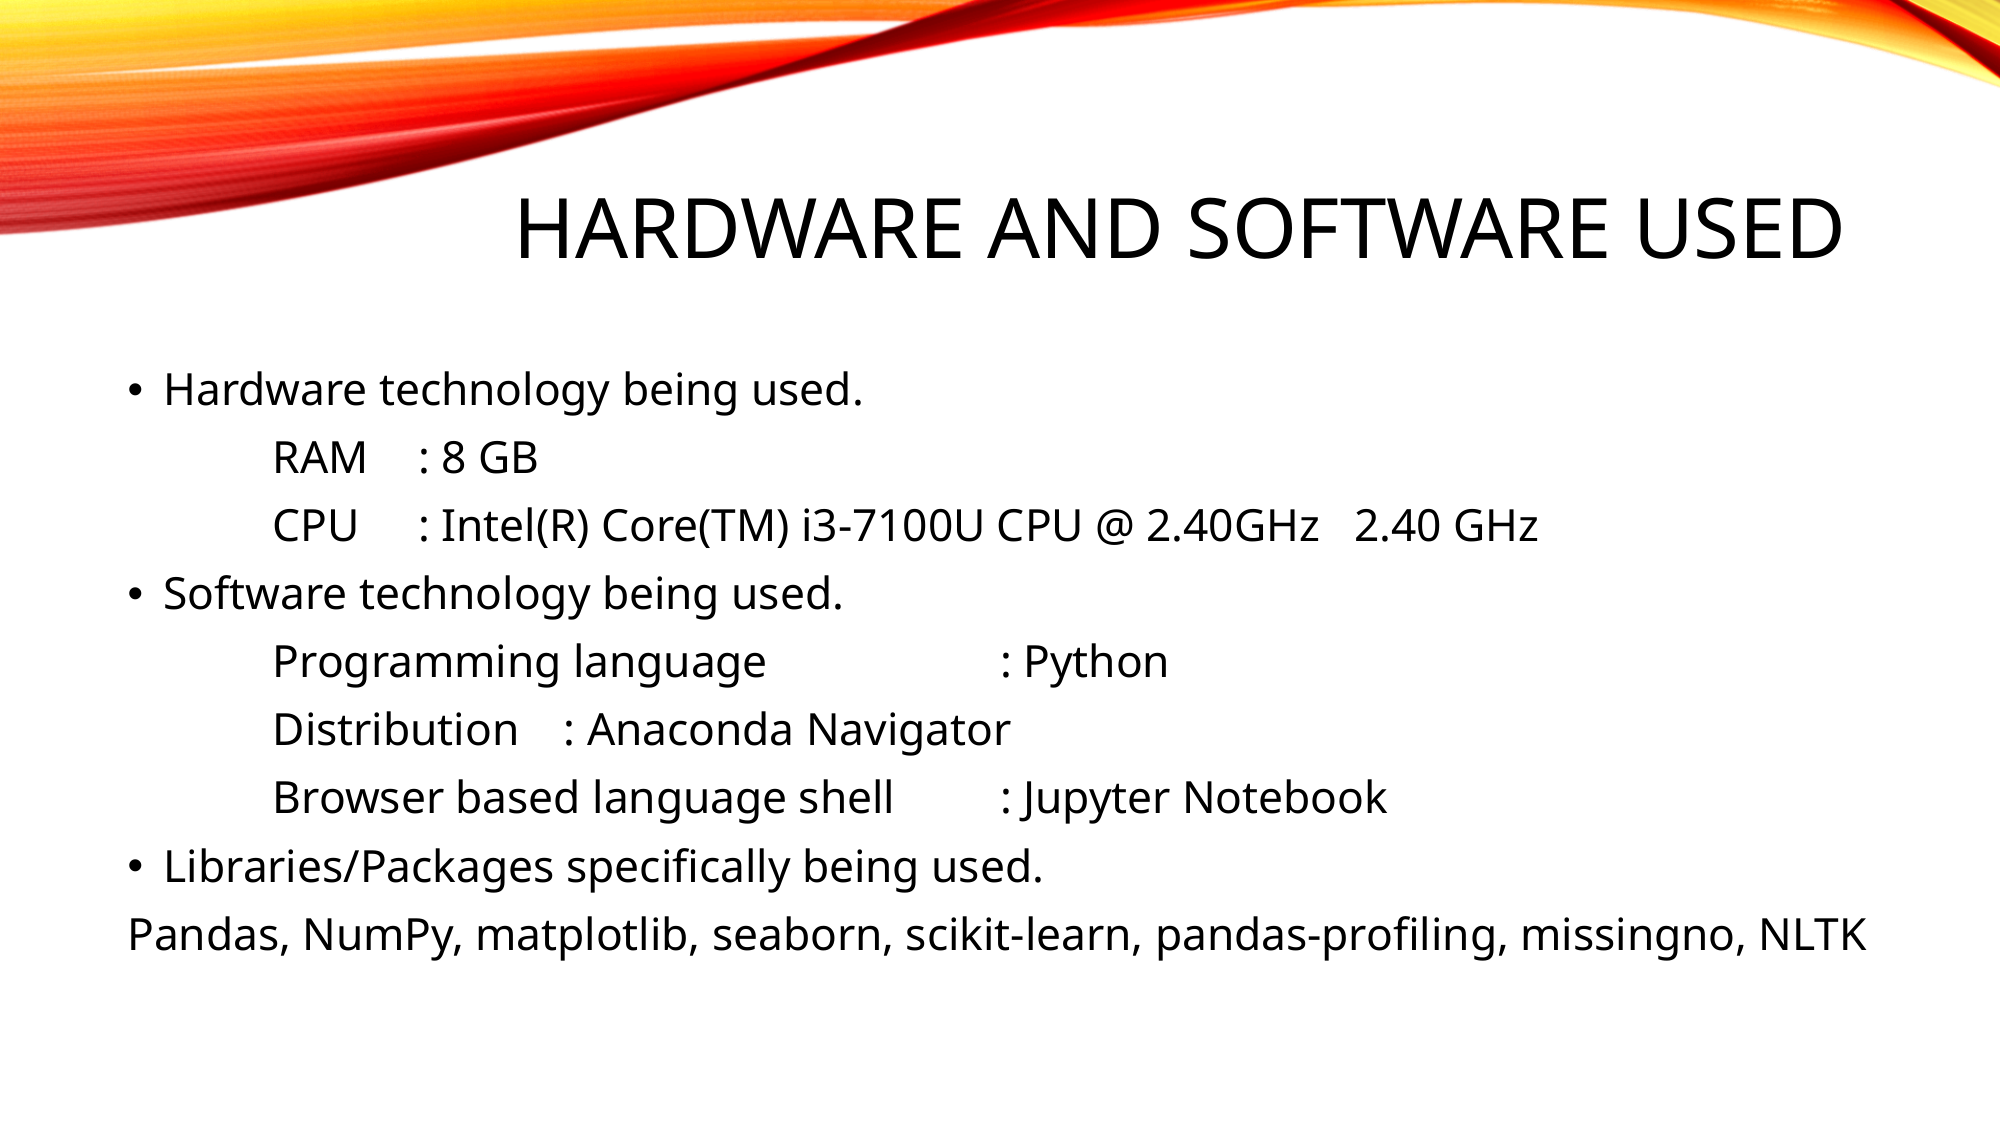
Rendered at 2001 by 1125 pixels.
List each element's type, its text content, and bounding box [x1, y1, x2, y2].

picture [0, 0, 2000, 237]
title HARDWARE AND SOFTWARE USED [474, 125, 1863, 338]
list Hardware technology being used. RAM : 8 GB CPU : Intel(R) Core(TM) i3-7100U CPU @ 2.40GHz 2.40 GHz Software technology being used. Programming language : Python Distribution : Anaconda Navigator Browser based language shell : Jupyter Notebook Libraries/Packages specifically being used. Pandas, NumPy, matplotlib, seaborn, scikit-learn, pandas-profiling, missingno, NLTK [112, 360, 1888, 1021]
